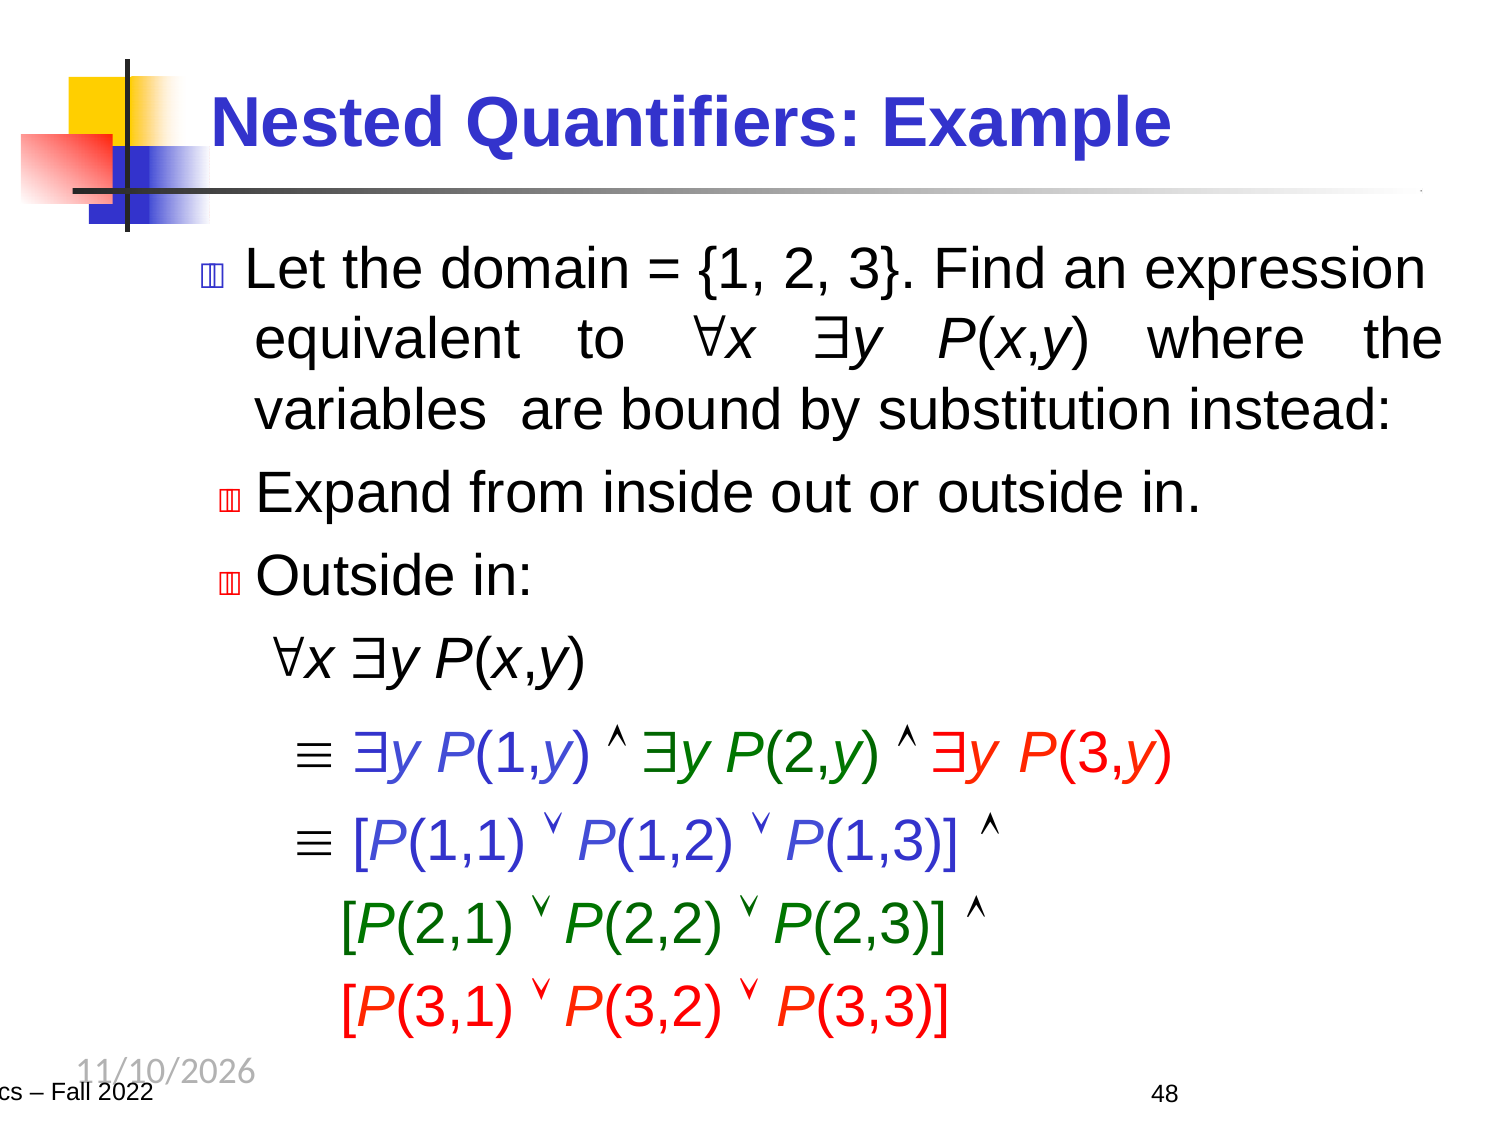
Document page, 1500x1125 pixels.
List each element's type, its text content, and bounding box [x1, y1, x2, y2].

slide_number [75, 1046, 420, 1092]
title Nested Quantifiers: Example [24, 73, 1500, 264]
footer Discrete Mathematics – Fall 2022 [0, 1076, 258, 1106]
text_box [20, 134, 24, 204]
text_box  Let the domain = {1, 2, 3}. Find an expression equivalent to x y P(x,y) where the variables are bound by substitution instead:  Expand from inside out or outside in.  Outside in: x y P(x,y)  y P(1,y)  y P(2,y)  y P(3,y)  [P(1,1)  P(1,2)  P(1,3)]  [P(2,1)  P(2,2)  P(2,3)]  [P(3,1)  P(3,2)  P(3,3)] [196, 264, 1445, 1039]
slide_number 48 [1149, 1077, 1206, 1107]
